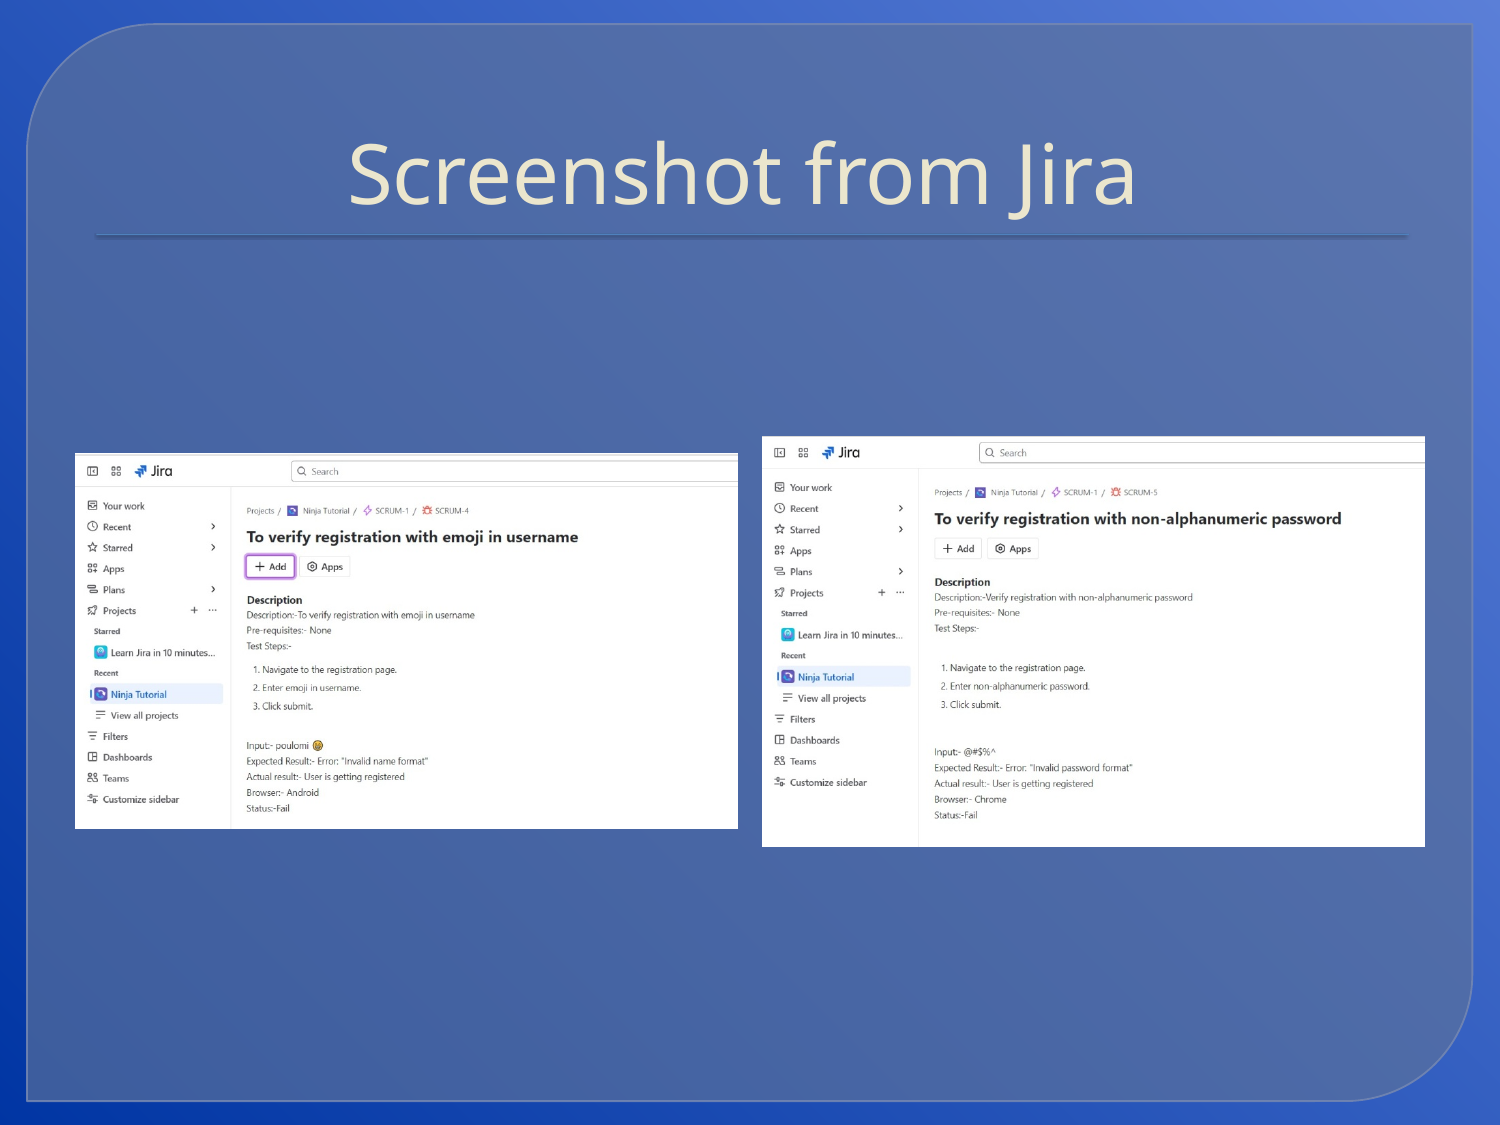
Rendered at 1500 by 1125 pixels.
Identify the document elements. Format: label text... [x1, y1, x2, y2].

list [74, 453, 738, 829]
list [762, 436, 1426, 847]
title Screenshot from Jira [75, 41, 1425, 230]
